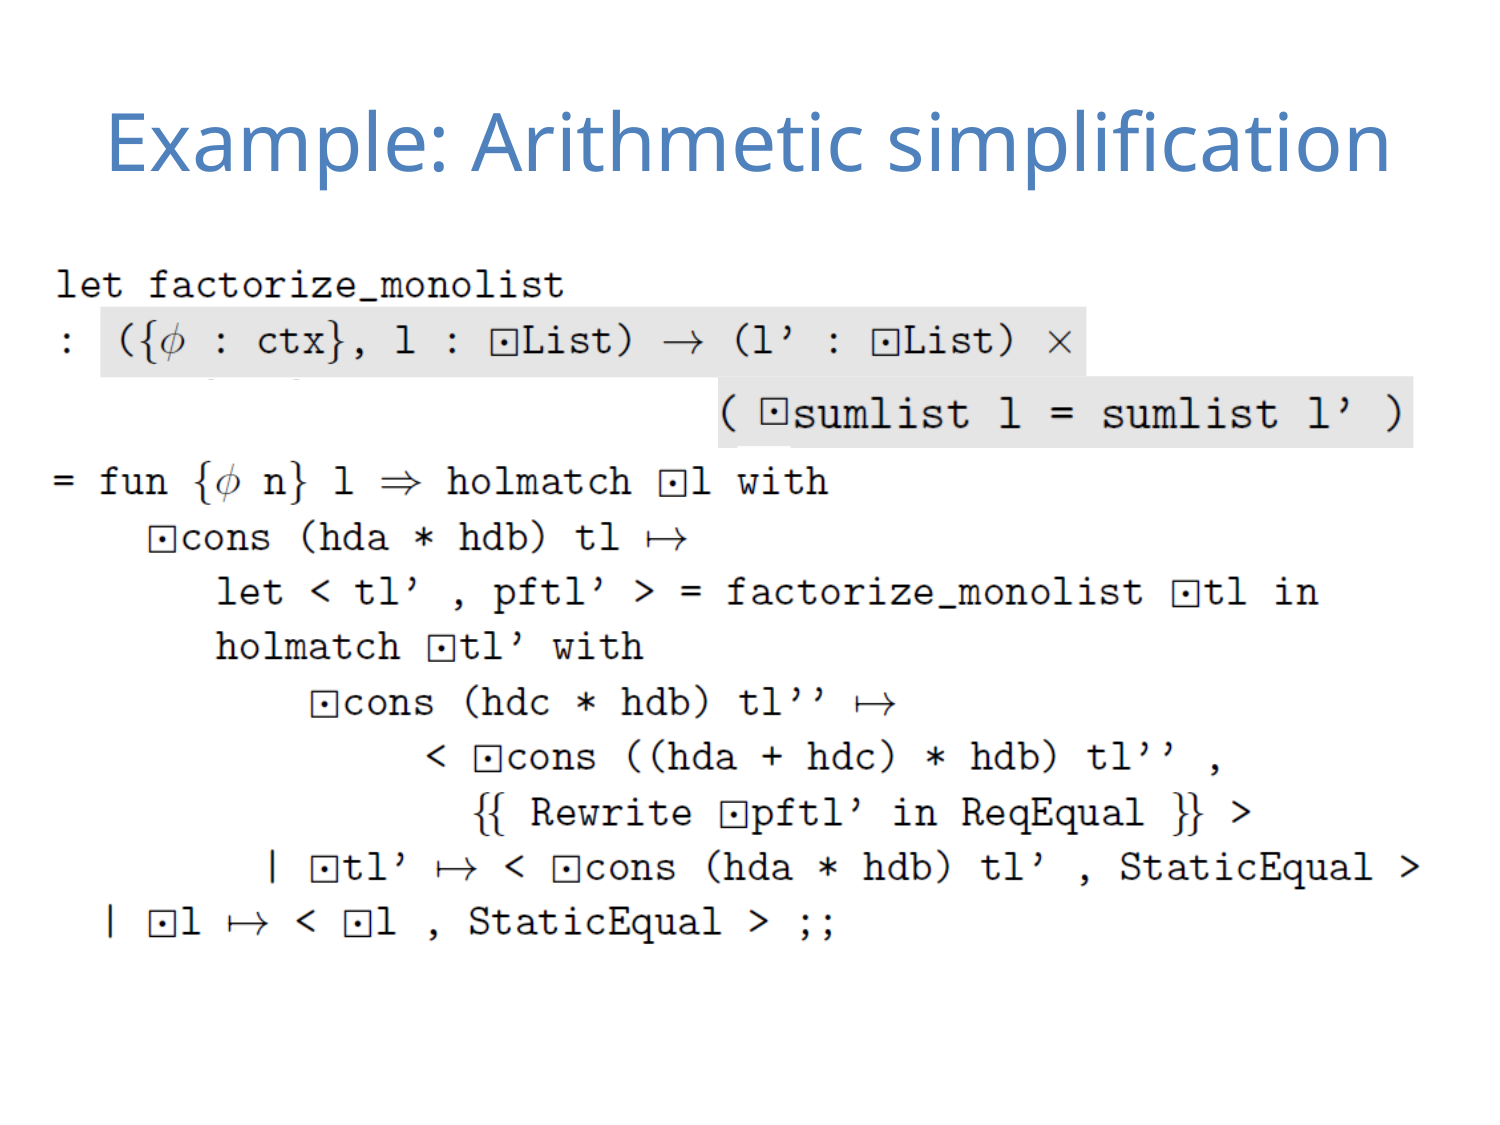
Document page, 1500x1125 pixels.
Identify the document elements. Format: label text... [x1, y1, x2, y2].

title Example: Arithmetic simplification [75, 45, 1425, 233]
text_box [51, 259, 1477, 956]
